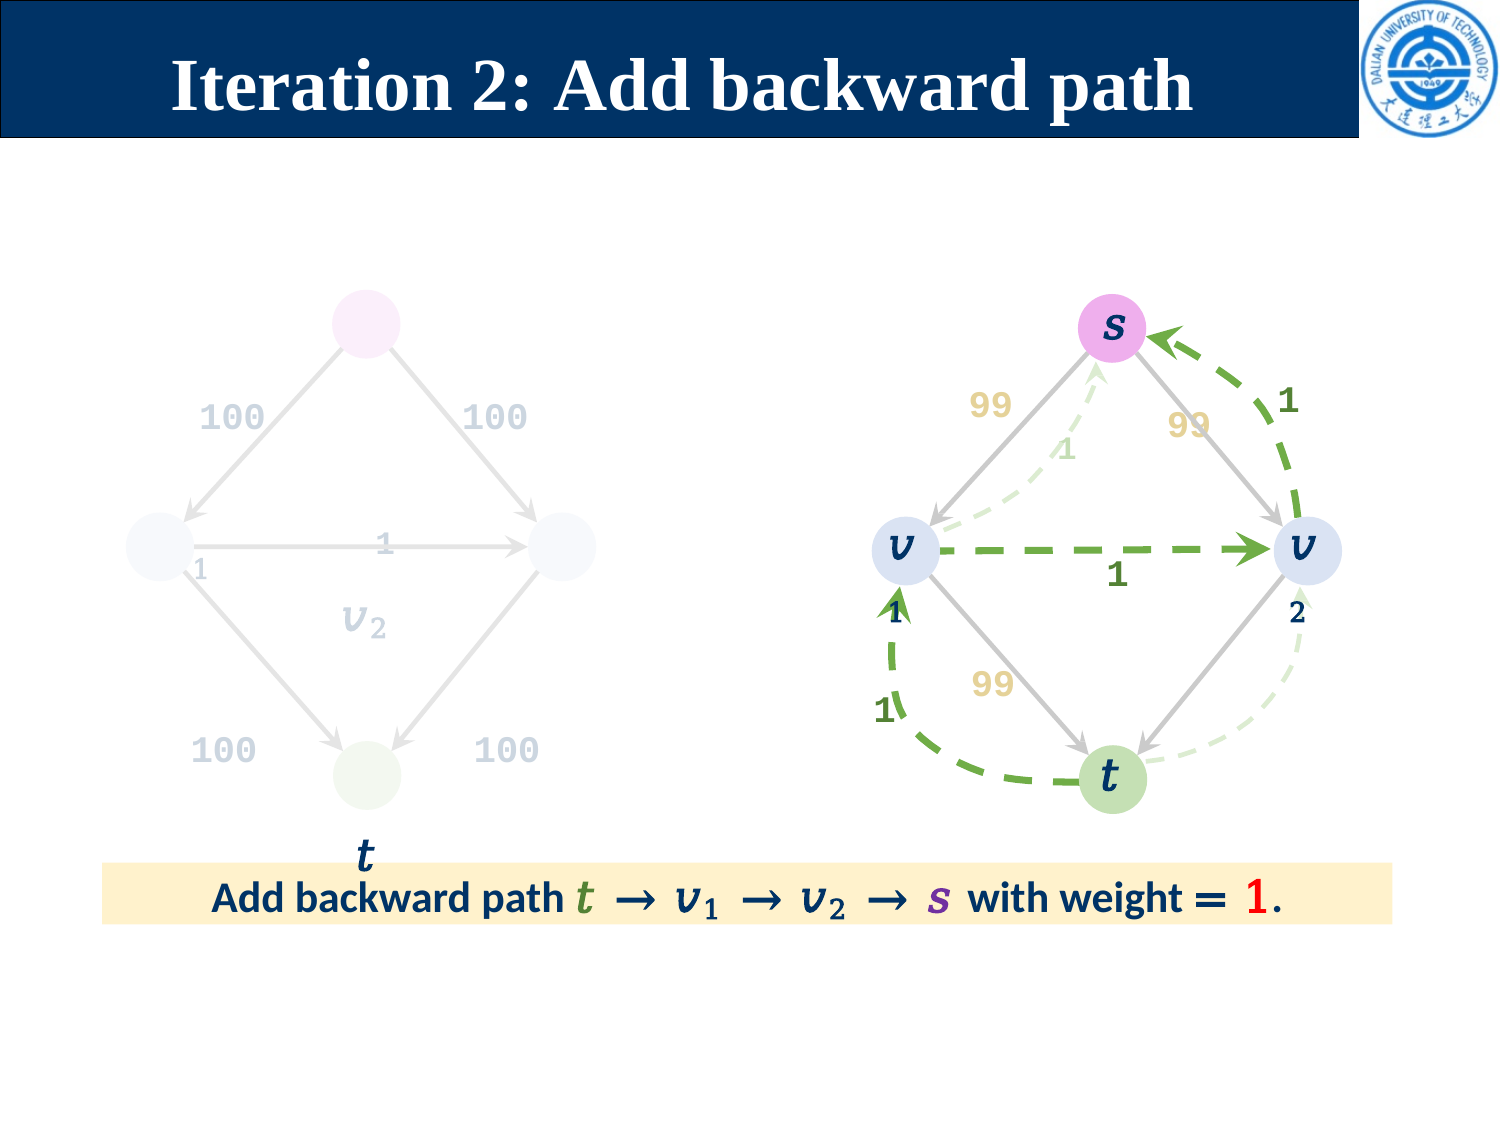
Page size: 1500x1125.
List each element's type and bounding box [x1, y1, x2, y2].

text_box [832, 268, 1378, 845]
text_box [83, 252, 1393, 925]
picture [1359, 0, 1500, 138]
title [105, 0, 1258, 174]
